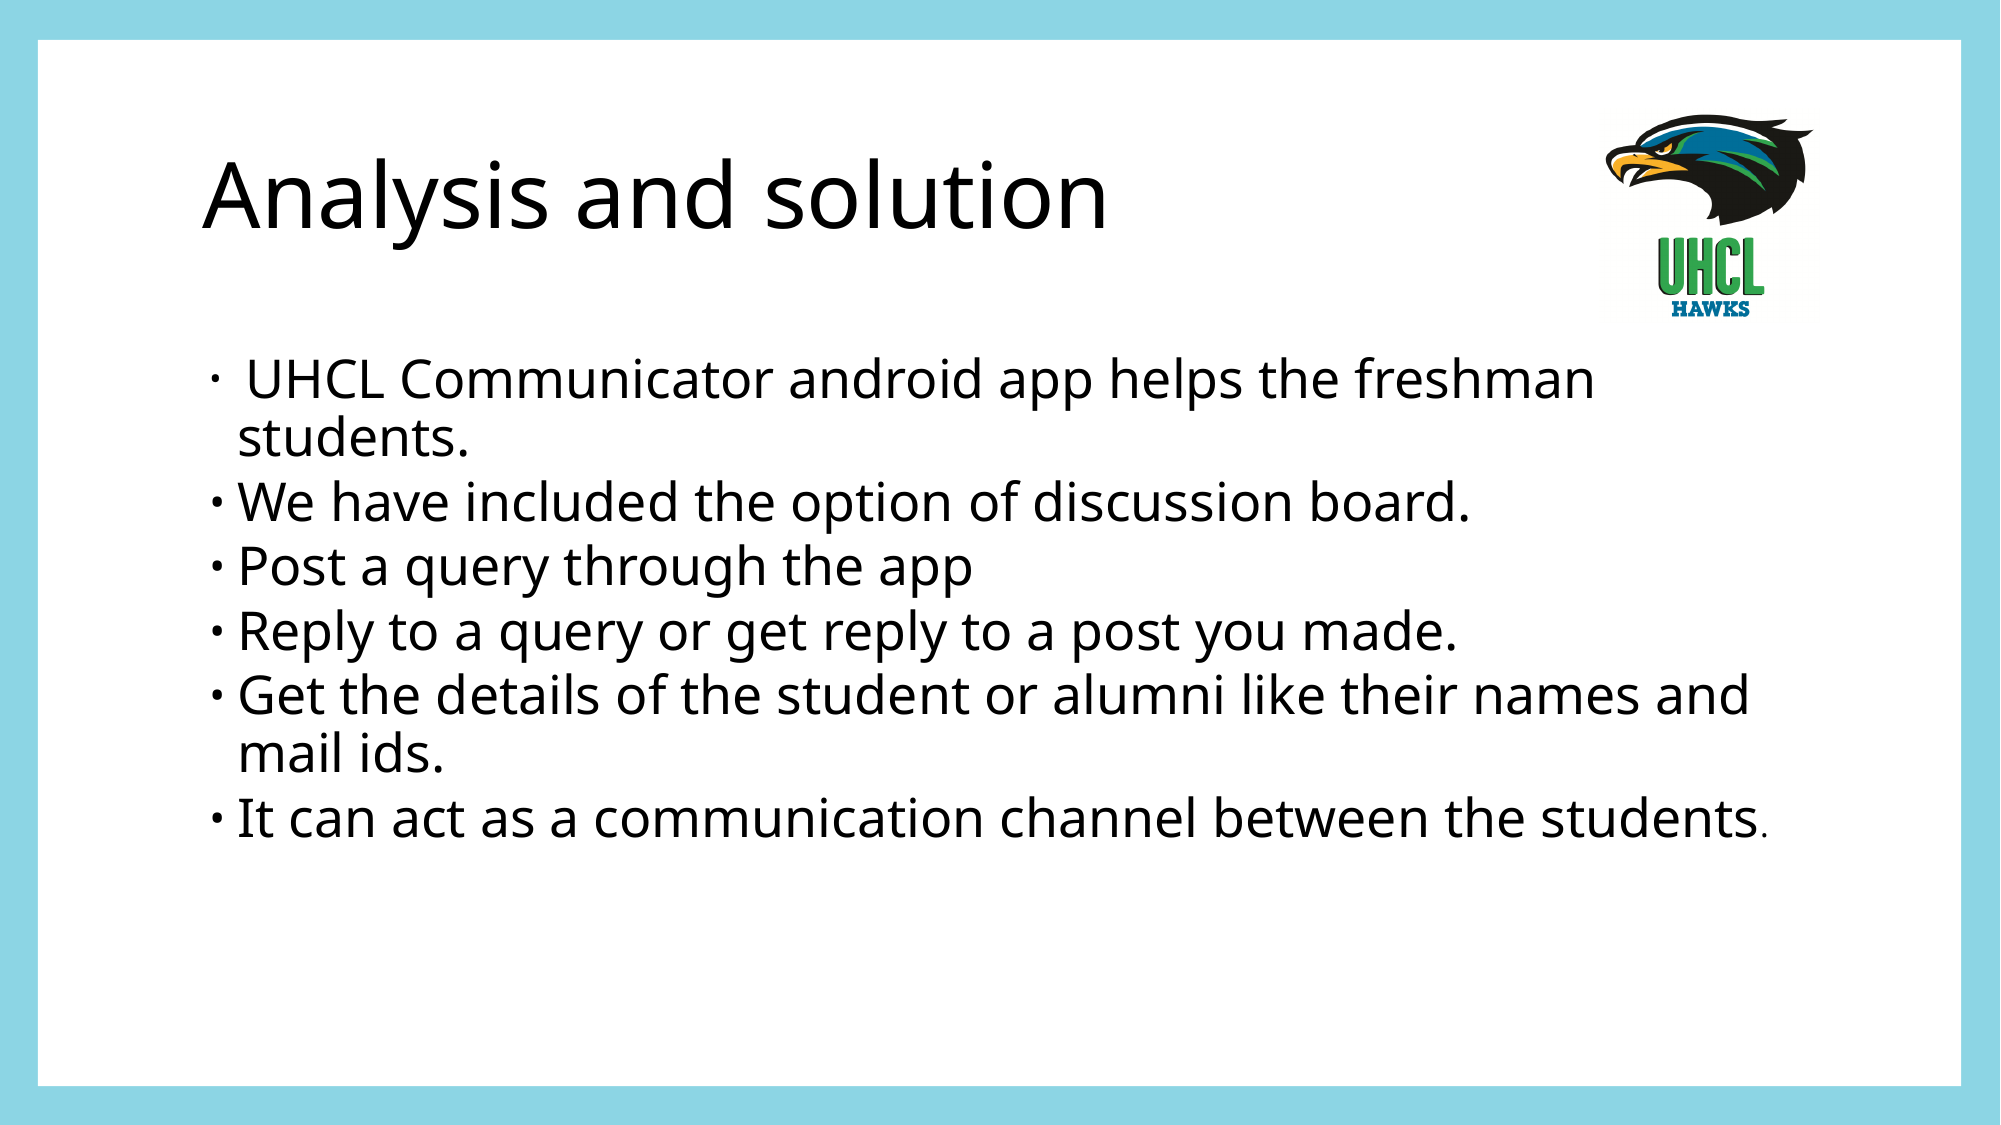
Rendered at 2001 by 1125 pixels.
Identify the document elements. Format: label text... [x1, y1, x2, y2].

list UHCL Communicator android app helps the freshman students. We have included the option of discussion board. Post a query through the app Reply to a query or get reply to a post you made. Get the details of the student or alumni like their names and mail ids. It can act as a communication channel between the students. [187, 345, 1808, 1046]
title Analysis and solution [187, 99, 1808, 297]
picture [1599, 108, 1820, 324]
